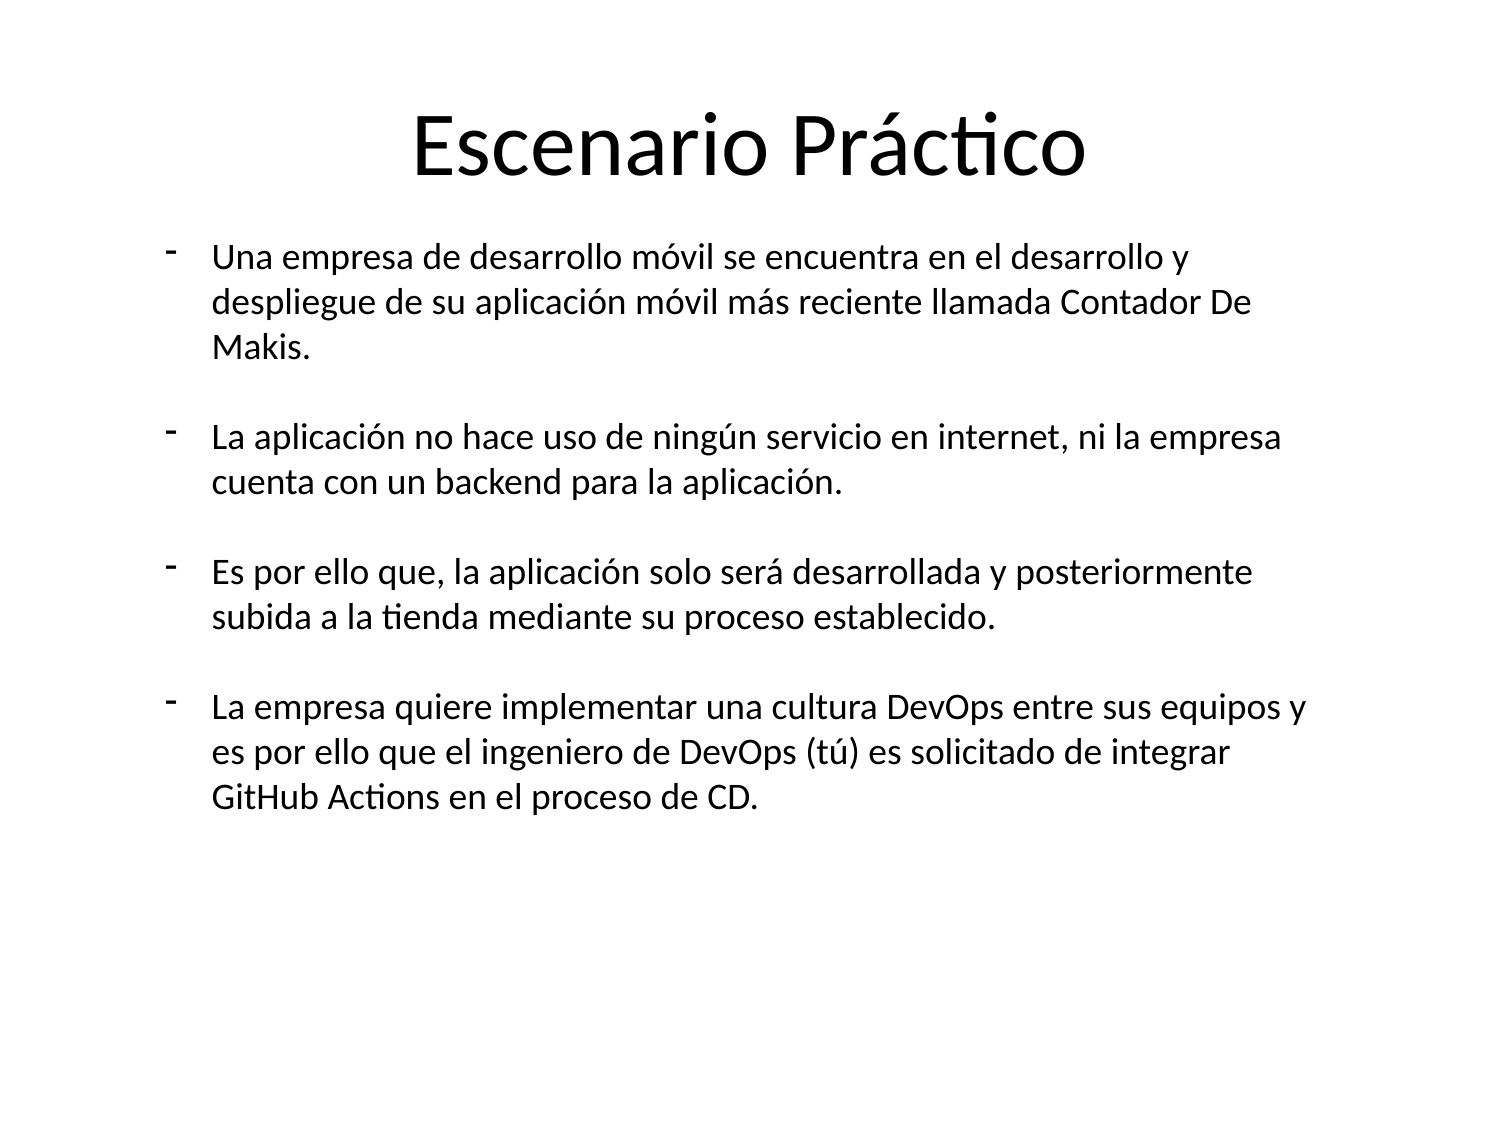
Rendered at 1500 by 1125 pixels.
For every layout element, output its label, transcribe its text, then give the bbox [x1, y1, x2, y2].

title Escenario Práctico [75, 45, 1425, 233]
text_box Una empresa de desarrollo móvil se encuentra en el desarrollo y despliegue de su aplicación móvil más reciente llamada Contador De Makis. La aplicación no hace uso de ningún servicio en internet, ni la empresa cuenta con un backend para la aplicación. Es por ello que, la aplicación solo será desarrollada y posteriormente subida a la tienda mediante su proceso establecido. La empresa quiere implementar una cultura DevOps entre sus equipos y es por ello que el ingeniero de DevOps (tú) es solicitado de integrar GitHub Actions en el proceso de CD. [149, 224, 1352, 825]
